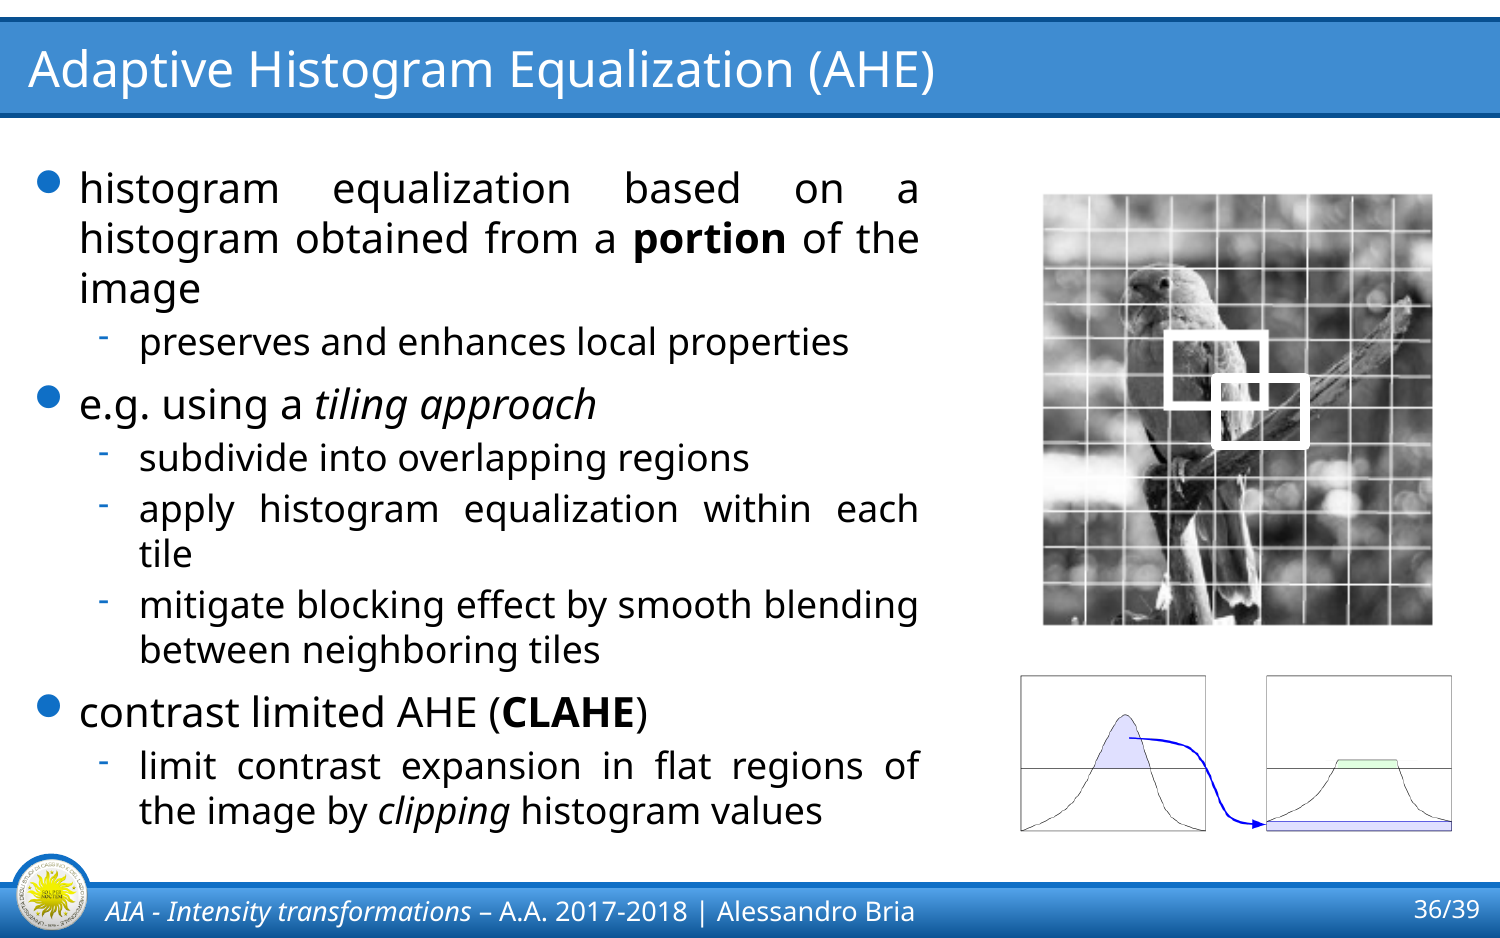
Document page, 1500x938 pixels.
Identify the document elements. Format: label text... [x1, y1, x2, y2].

title Adaptive Histogram Equalization (AHE) [0, 18, 1500, 117]
picture [1020, 674, 1453, 832]
list histogram equalization based on a histogram obtained from a portion of the image preserves and enhances local properties e.g. using a tiling approach subdivide into overlapping regions apply histogram equalization within each tile mitigate blocking effect by smooth blending between neighboring tiles contrast limited AHE (CLAHE) limit contrast expansion in flat regions of the image by clipping histogram values [33, 126, 921, 857]
picture [1023, 184, 1450, 638]
picture [15, 858, 88, 931]
